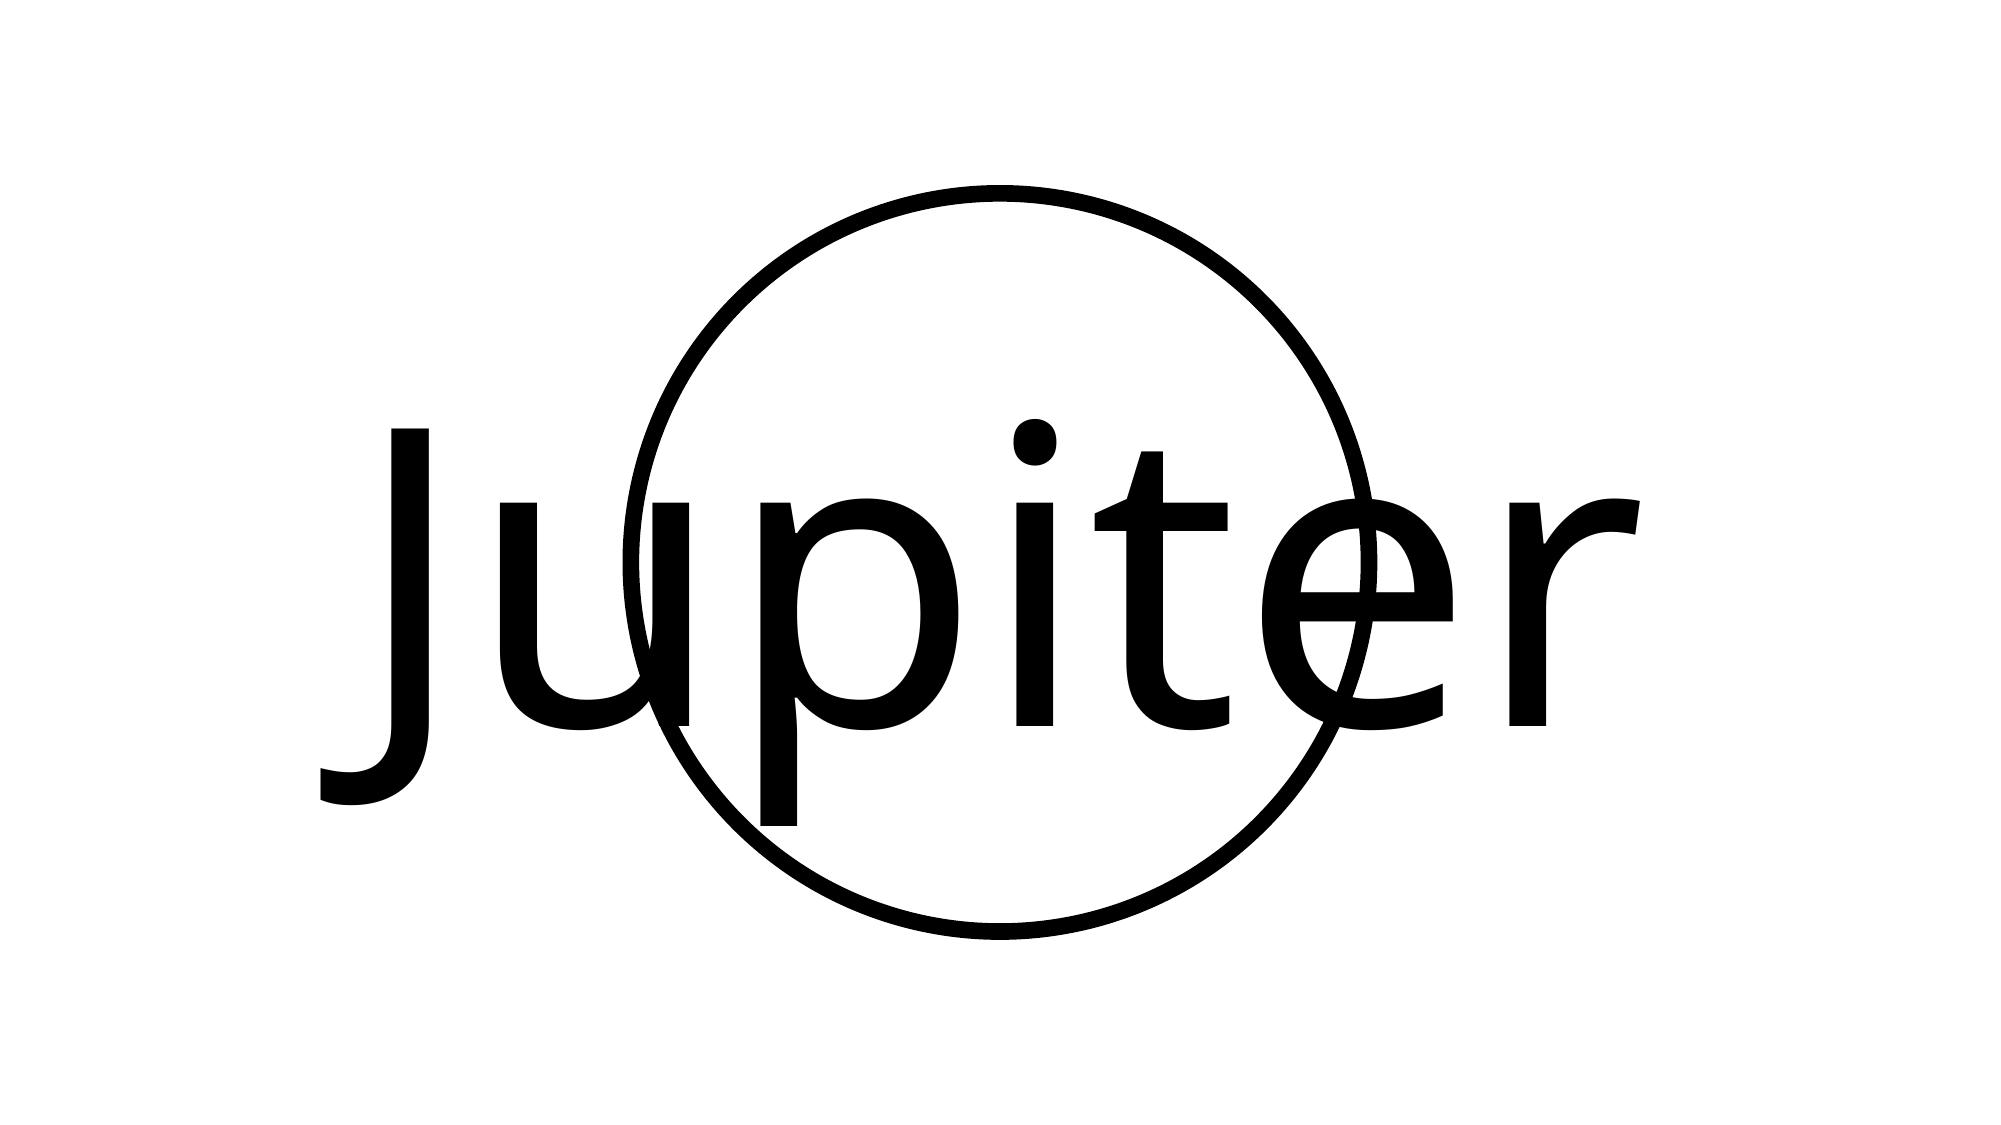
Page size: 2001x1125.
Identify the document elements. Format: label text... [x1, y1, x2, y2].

text_box [732, 818, 1268, 933]
text_box Jupiter [183, 302, 1817, 818]
text_box [736, 192, 1263, 302]
